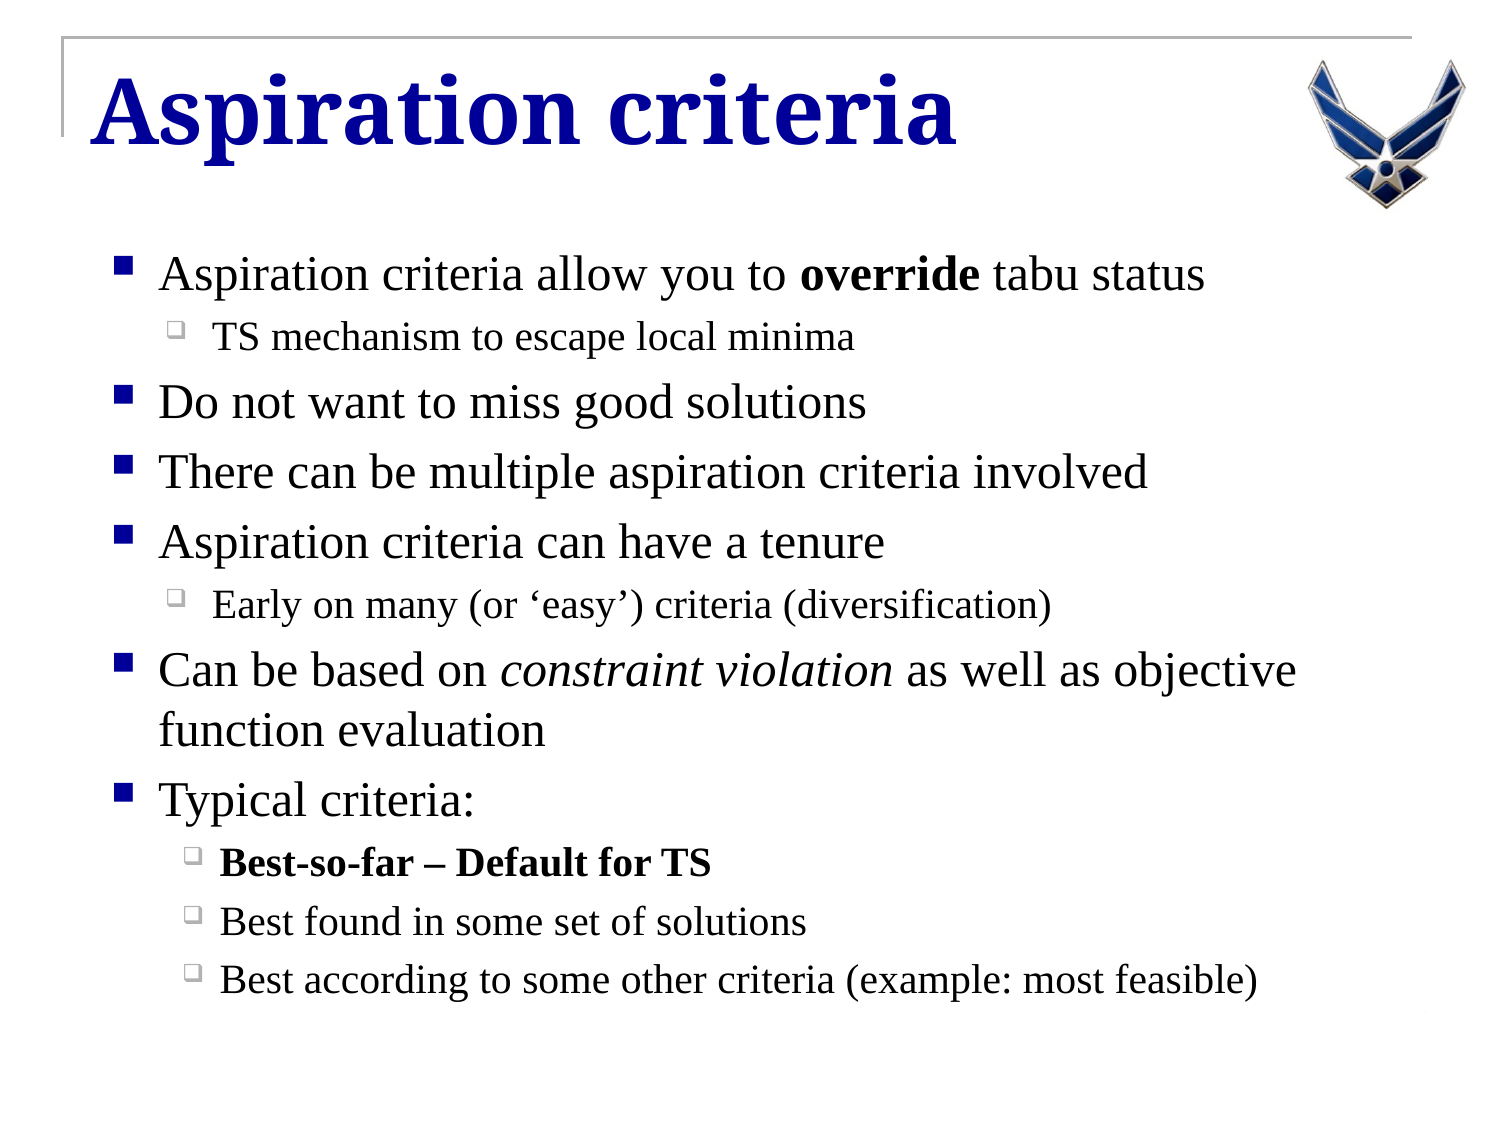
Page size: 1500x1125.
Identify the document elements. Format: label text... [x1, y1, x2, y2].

list Aspiration criteria allow you to override tabu status TS mechanism to escape local minima Do not want to miss good solutions There can be multiple aspiration criteria involved Aspiration criteria can have a tenure Early on many (or ‘easy’) criteria (diversification) Can be based on constraint violation as well as objective function evaluation Typical criteria: Best-so-far – Default for TS Best found in some set of solutions Best according to some other criteria (example: most feasible) [75, 232, 1425, 1125]
title Aspiration criteria [75, 45, 1425, 232]
picture [1425, 49, 1475, 217]
